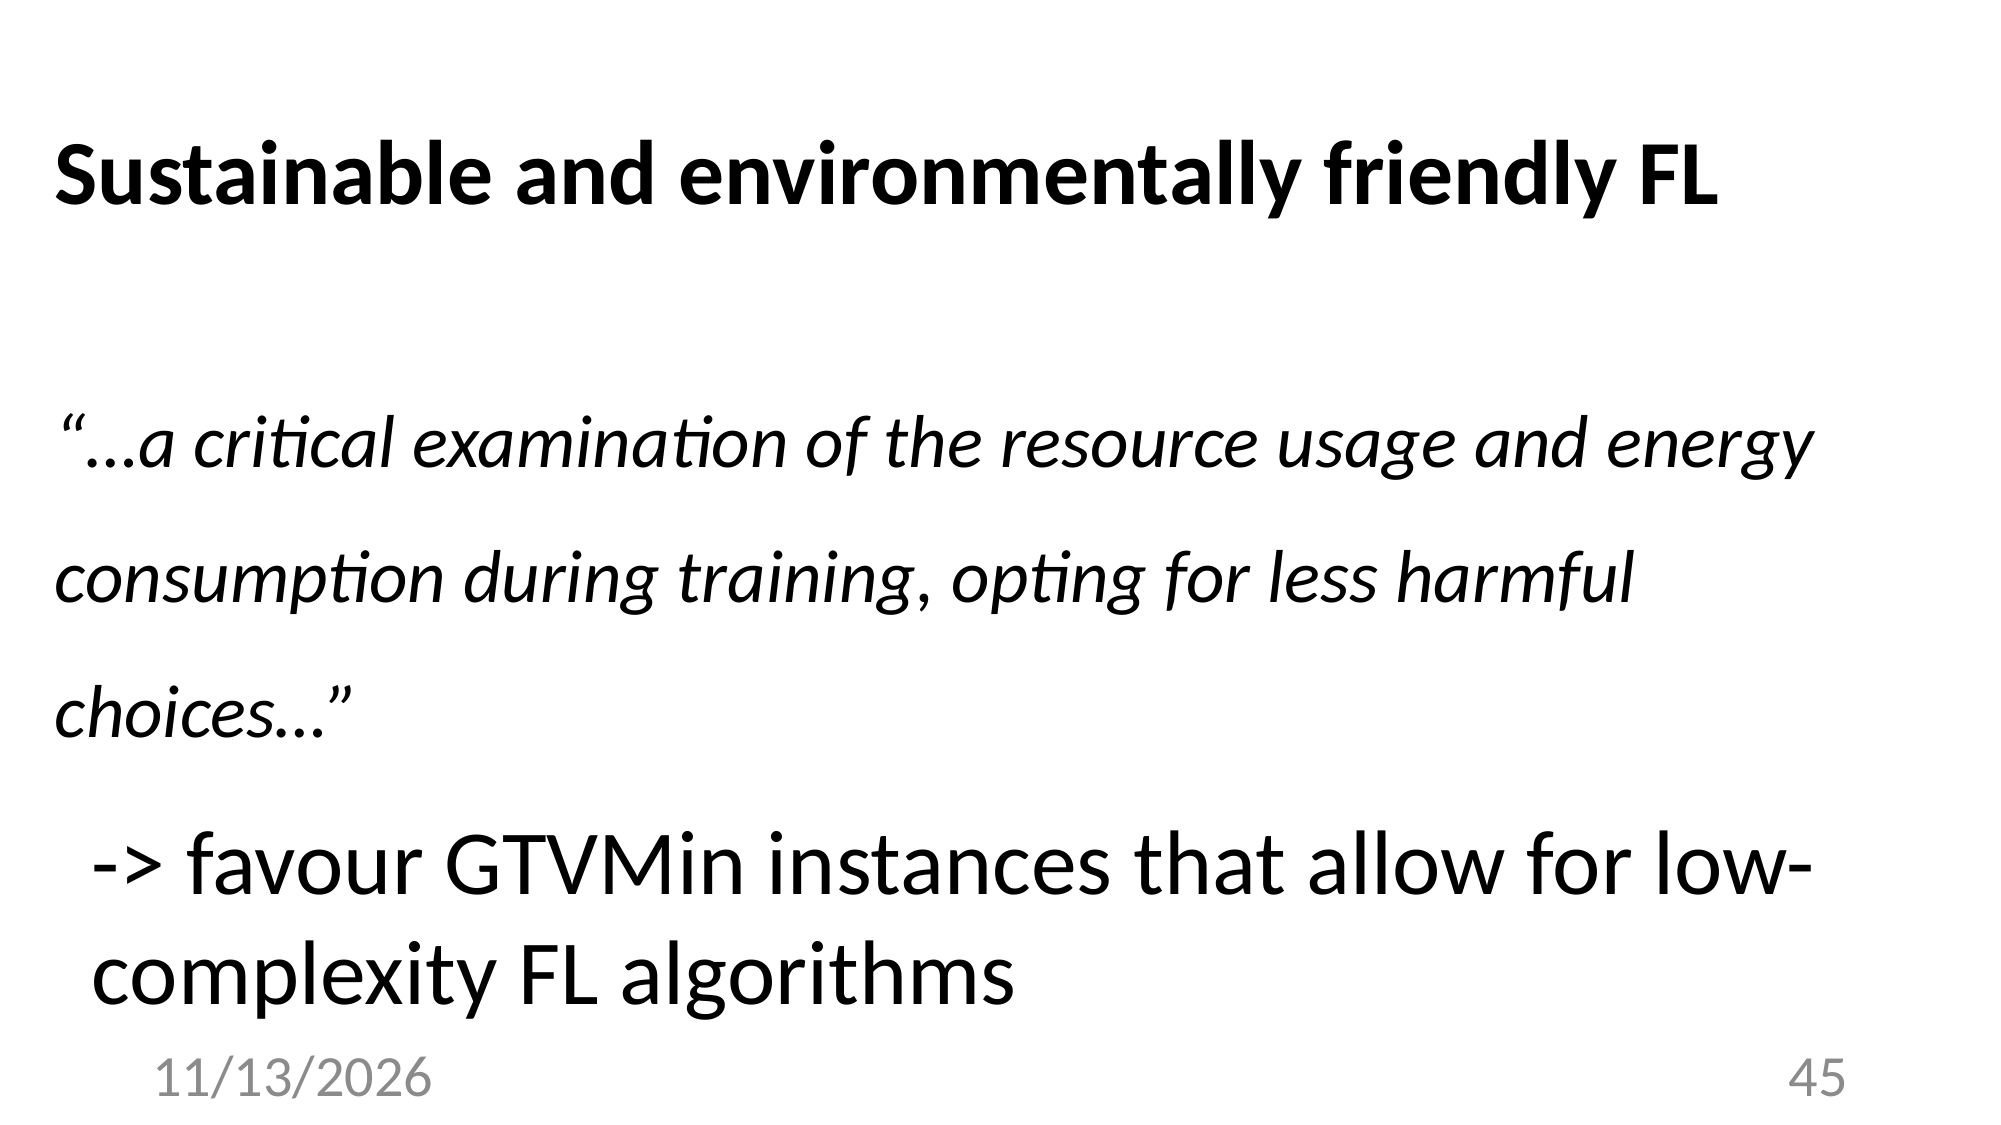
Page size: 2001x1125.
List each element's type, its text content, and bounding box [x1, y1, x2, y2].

list Sustainable and environmentally friendly FL “…a critical examination of the resource usage and energy consumption during training, opting for less harmful choices…” [39, 118, 1957, 785]
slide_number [137, 1042, 588, 1103]
text_box -> favour GTVMin instances that allow for low-complexity FL algorithms [77, 795, 1920, 1030]
slide_number 45 [1412, 1042, 1863, 1103]
